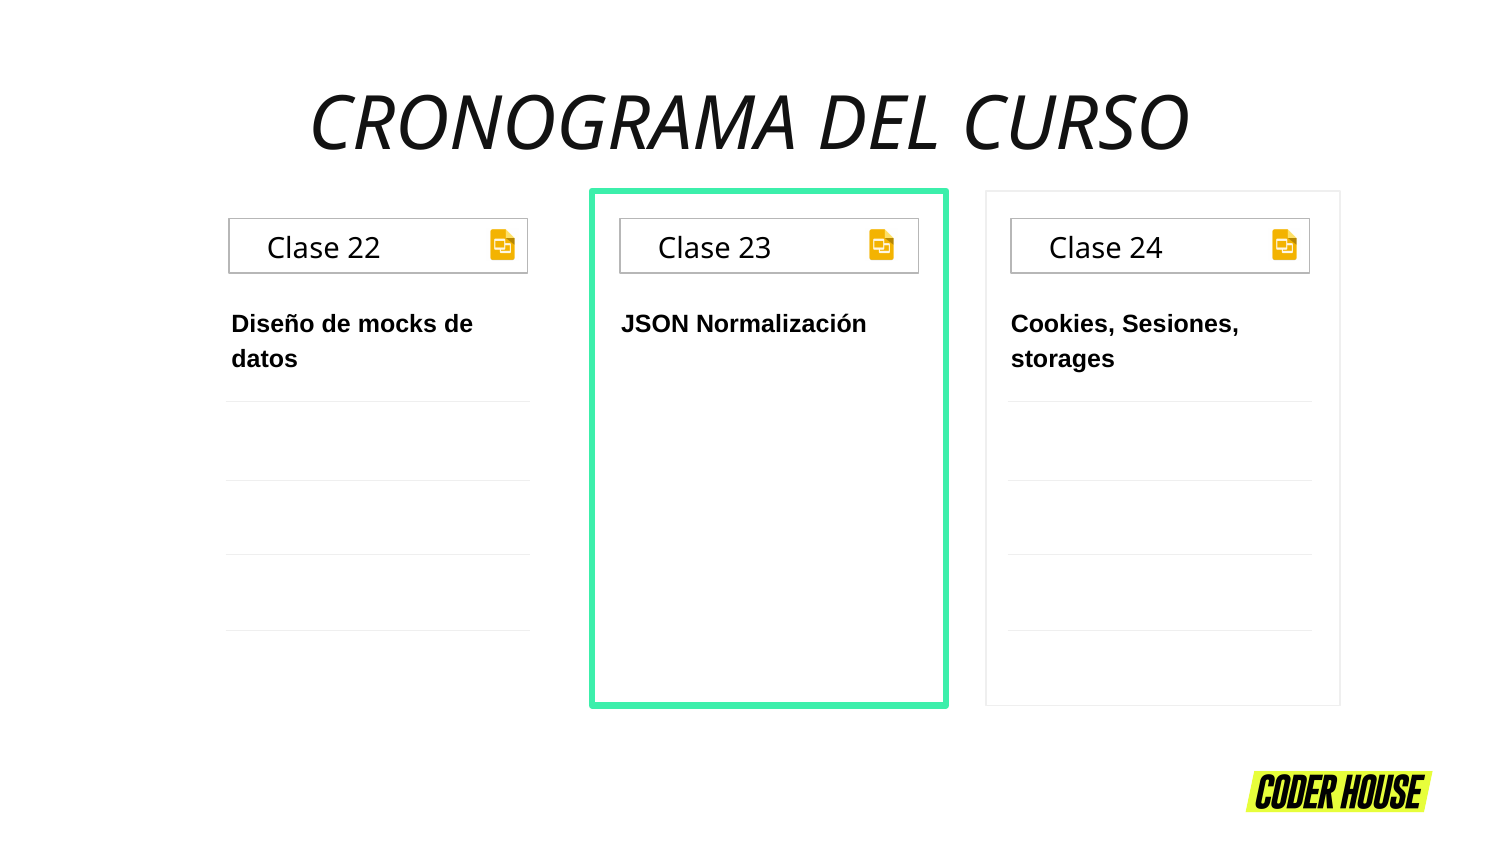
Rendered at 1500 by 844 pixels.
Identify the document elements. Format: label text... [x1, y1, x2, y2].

text_box [1237, 218, 1310, 273]
picture [1241, 764, 1437, 819]
text_box [985, 190, 1340, 706]
picture [486, 227, 520, 261]
text_box [228, 218, 251, 273]
text_box Clase 23 [642, 214, 846, 275]
text_box [1010, 218, 1033, 273]
text_box CRONOGRAMA DEL CURSO [229, 37, 1271, 201]
picture [1268, 227, 1301, 261]
text_box [619, 218, 642, 273]
text_box [846, 218, 919, 273]
text_box Clase 22 [251, 214, 455, 275]
picture [865, 227, 898, 261]
text_box Diseño de mocks de datos [216, 288, 555, 358]
text_box JSON Normalización [606, 288, 937, 358]
text_box [592, 201, 947, 706]
text_box Clase 24 [1033, 214, 1237, 275]
text_box [455, 218, 528, 273]
text_box Cookies, Sesiones, storages [995, 288, 1350, 358]
